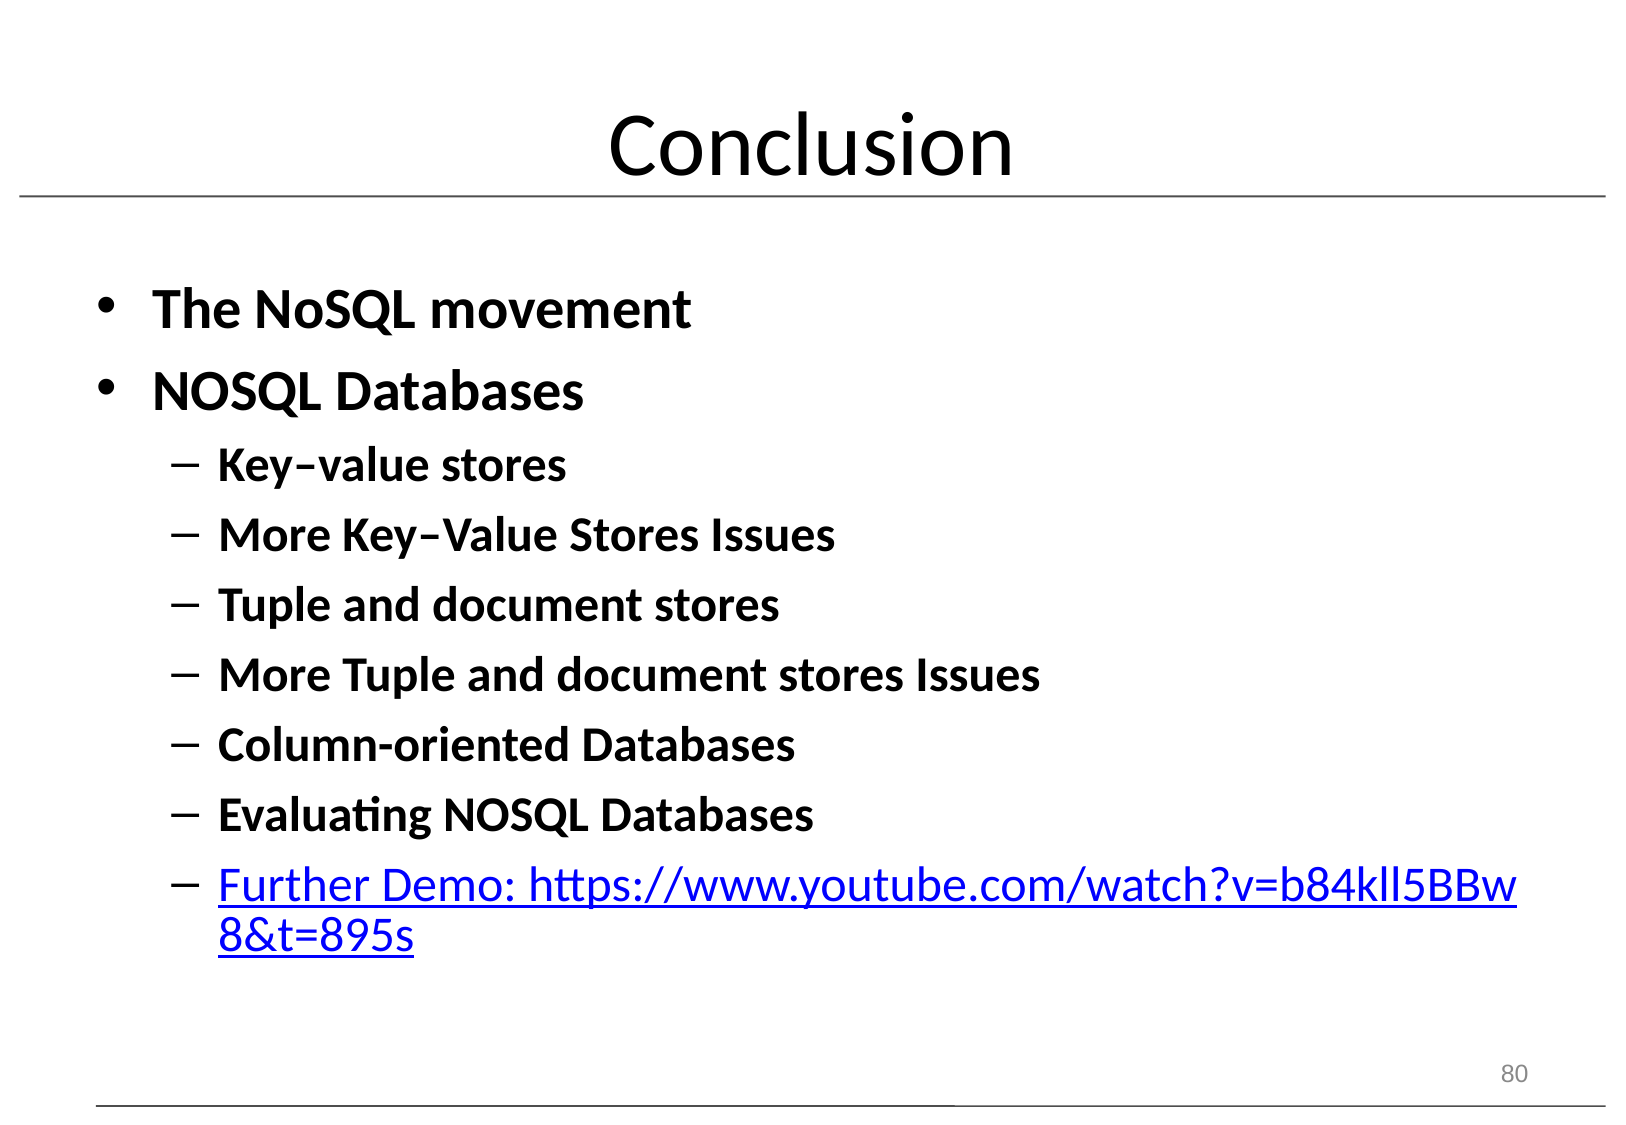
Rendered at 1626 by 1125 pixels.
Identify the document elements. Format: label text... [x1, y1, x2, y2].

title Conclusion [81, 45, 1544, 233]
list The NoSQL movement NOSQL Databases Key–value stores More Key–Value Stores Issues Tuple and document stores More Tuple and document stores Issues Column-oriented Databases Evaluating NOSQL Databases Further Demo: https://www.youtube.com/watch?v=b84kll5BBw8&t=895s [81, 262, 1544, 1005]
slide_number 80 [1164, 1042, 1544, 1103]
